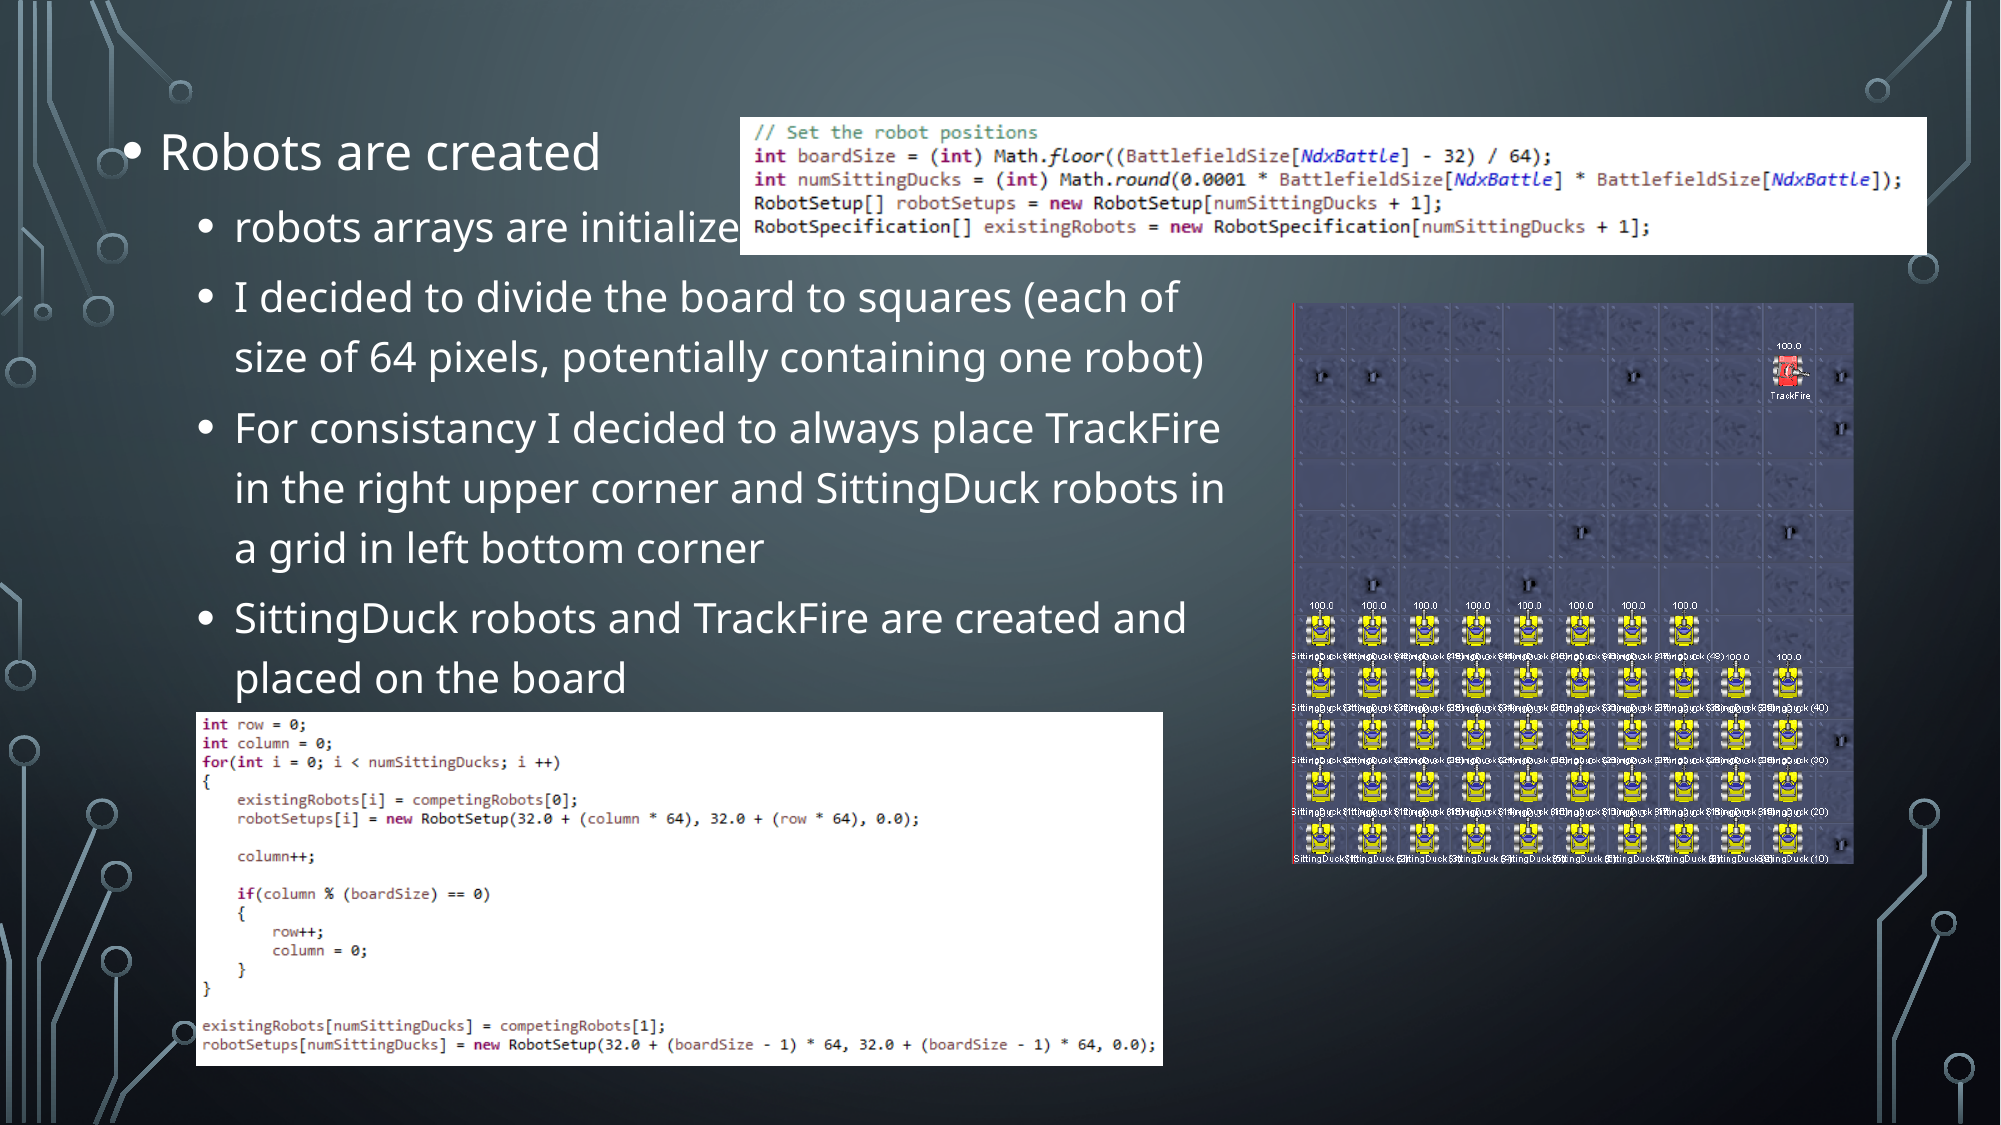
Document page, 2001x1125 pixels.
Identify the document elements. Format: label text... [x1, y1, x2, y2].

picture [195, 712, 1163, 1066]
picture [740, 116, 1927, 255]
picture [1291, 303, 1854, 864]
list Robots are created robots arrays are initialized I decided to divide the board to squares (each of size of 64 pixels, potentially containing one robot) For consistancy I decided to always place TrackFire in the right upper corner and SittingDuck robots in a grid in left bottom corner SittingDuck robots and TrackFire are created and placed on the board [106, 100, 1252, 1102]
